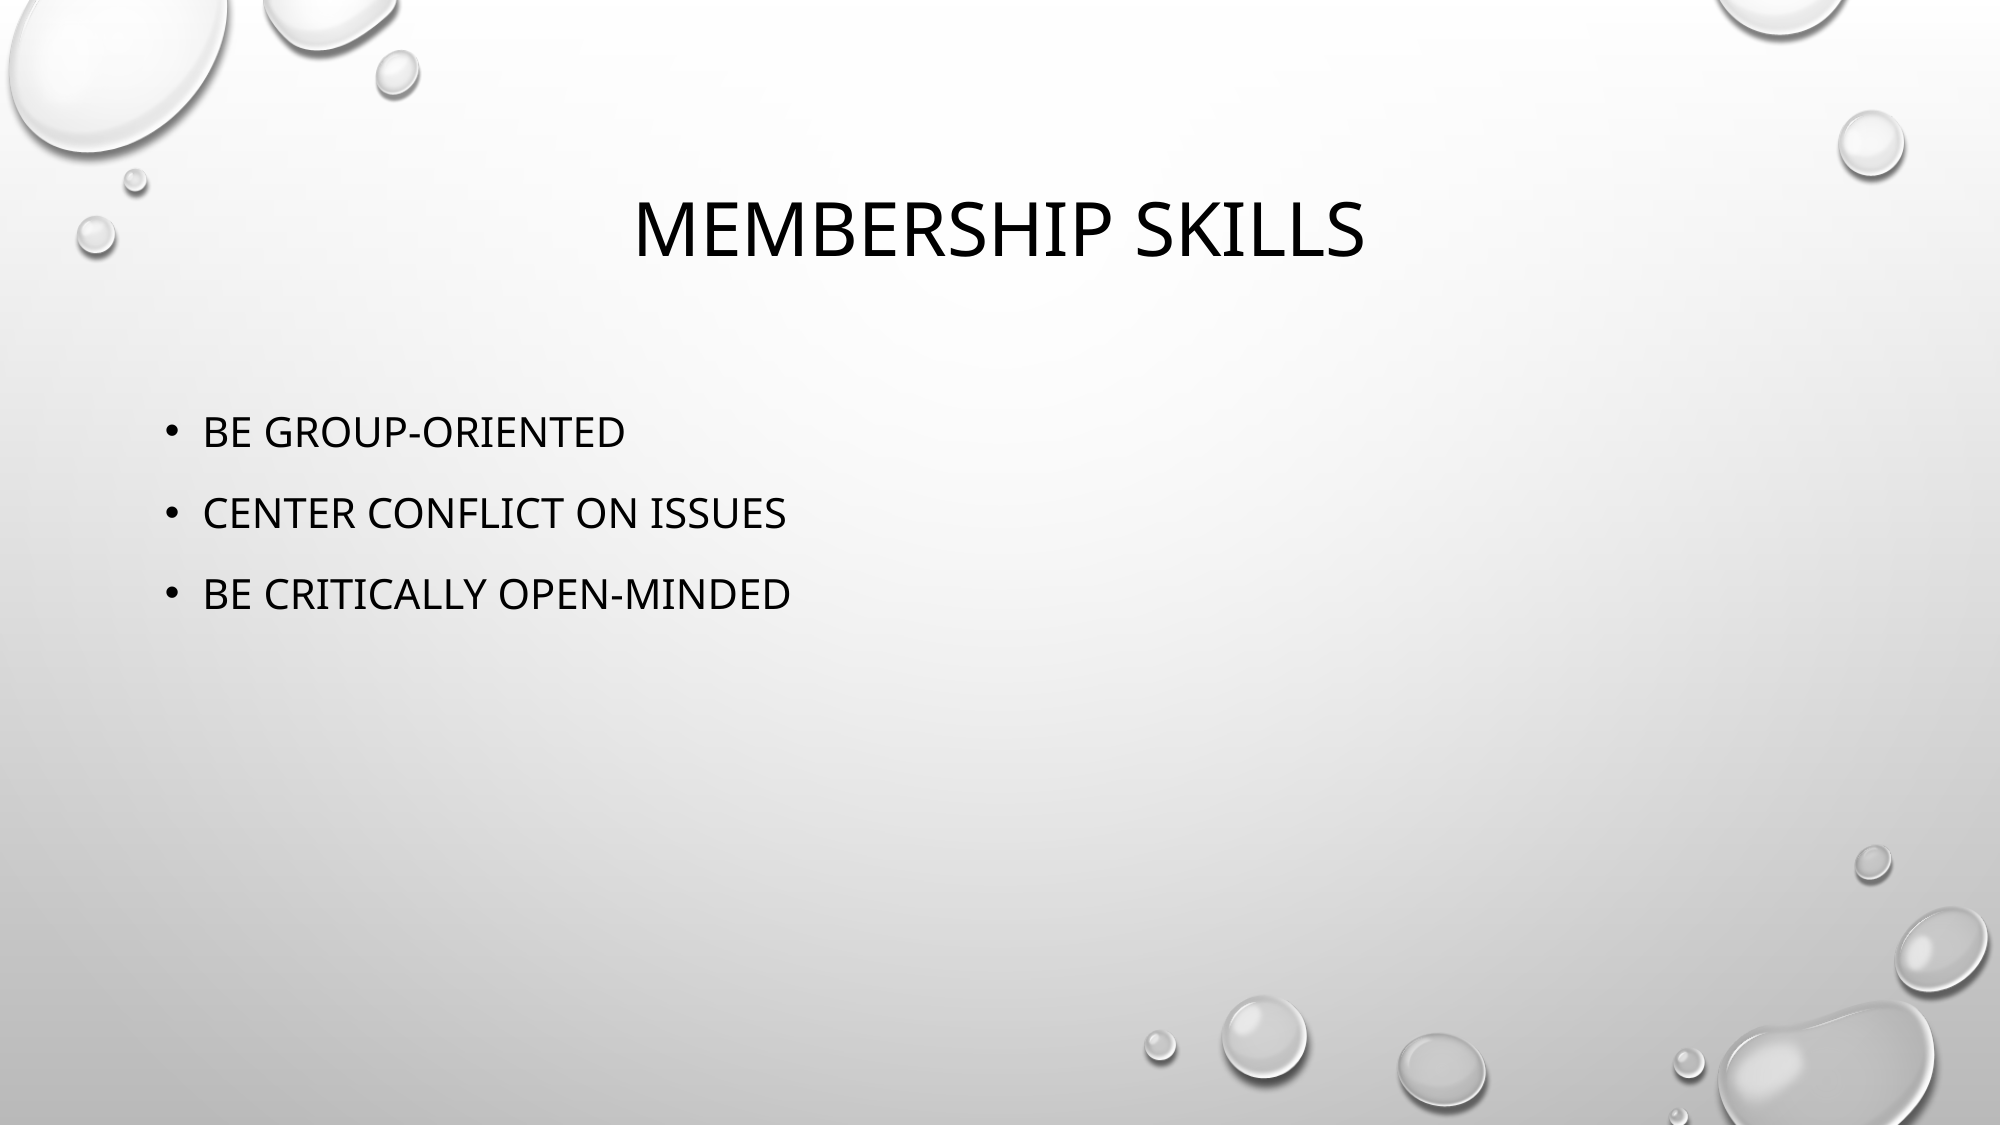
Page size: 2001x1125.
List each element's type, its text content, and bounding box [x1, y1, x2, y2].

title Membership Skills [149, 101, 1851, 364]
list Be Group-oriented Center conflict on issues Be critically open-minded [149, 388, 1850, 950]
picture [0, 0, 2000, 1125]
